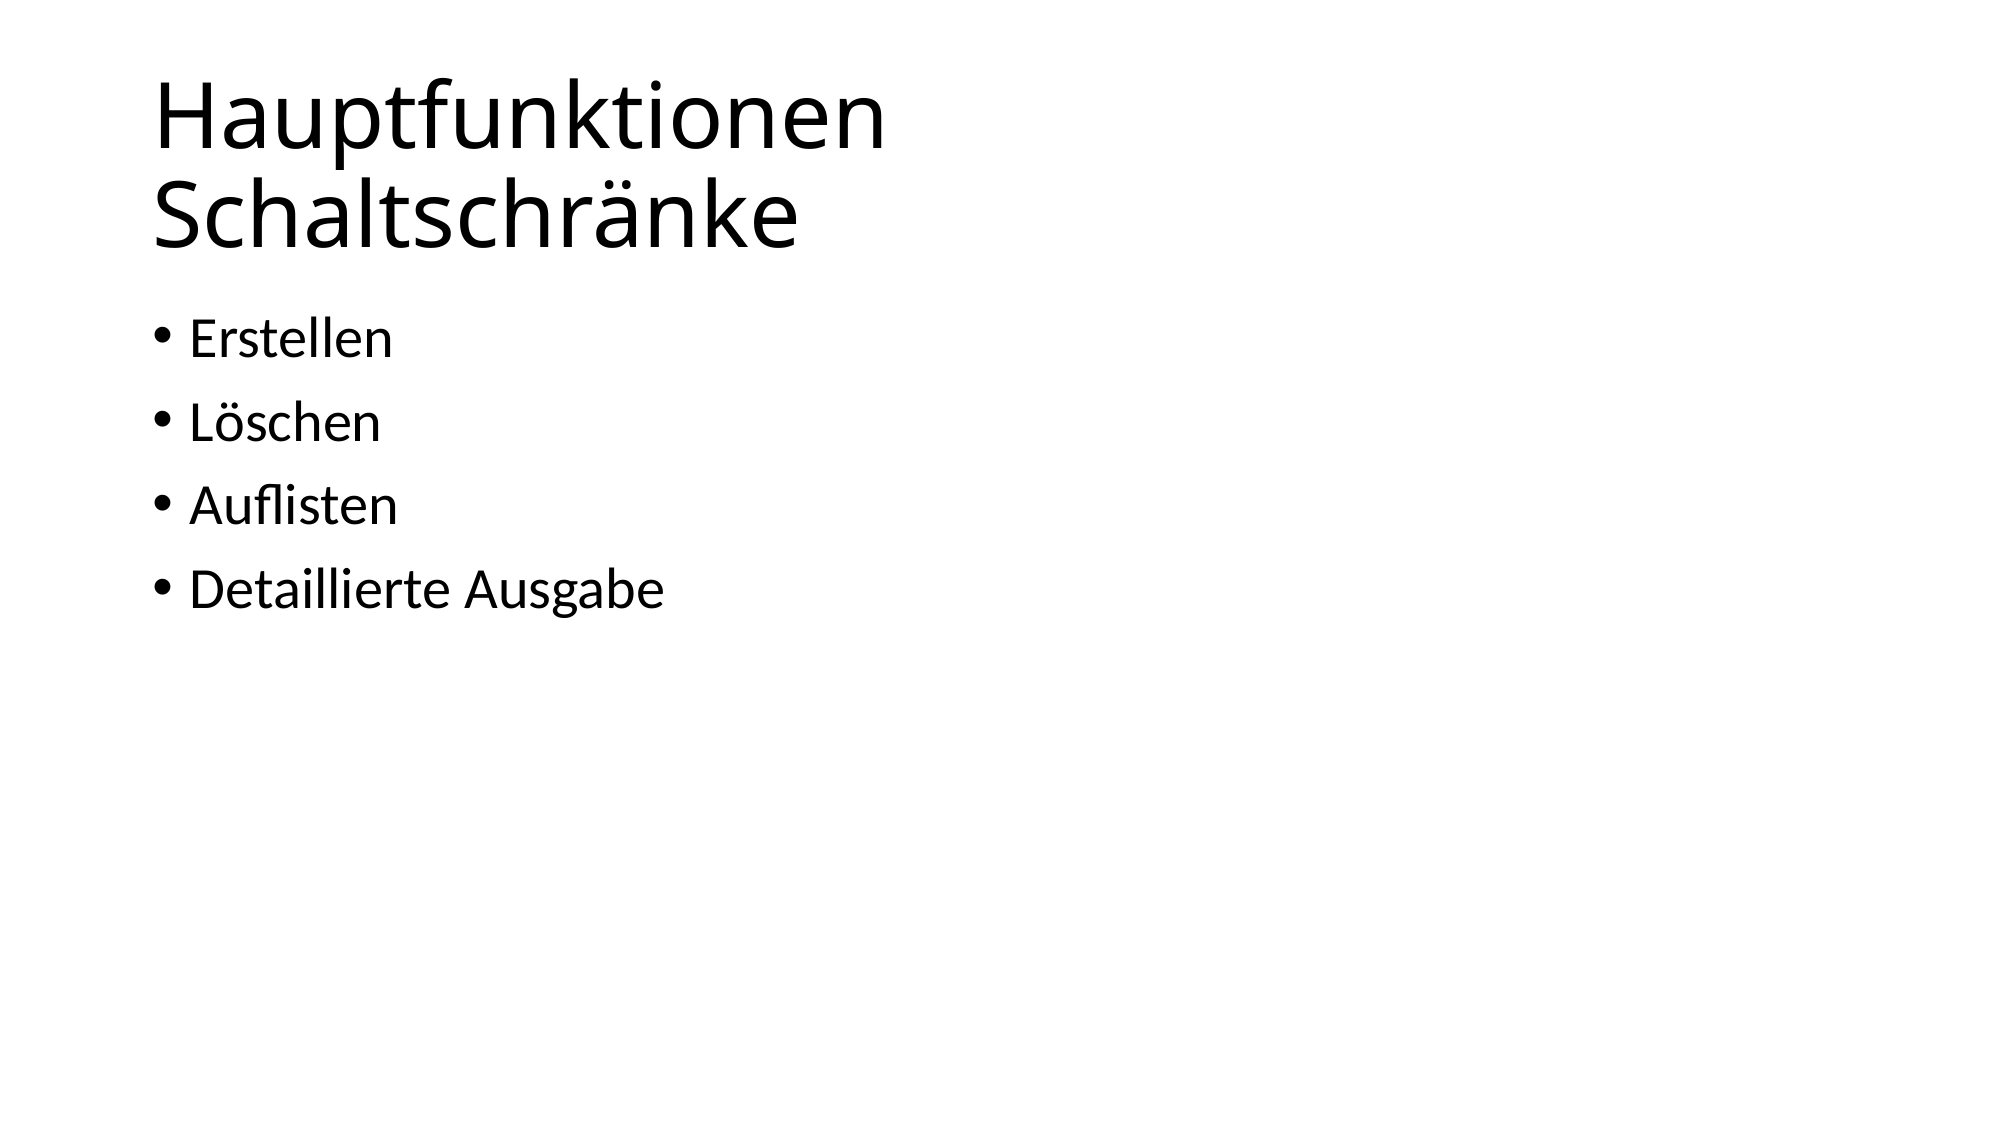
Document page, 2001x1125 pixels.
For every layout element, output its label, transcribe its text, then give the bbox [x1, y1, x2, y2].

list Erstellen Löschen Auflisten Detaillierte Ausgabe [137, 299, 1863, 1014]
title Hauptfunktionen Schaltschränke [137, 59, 1863, 278]
